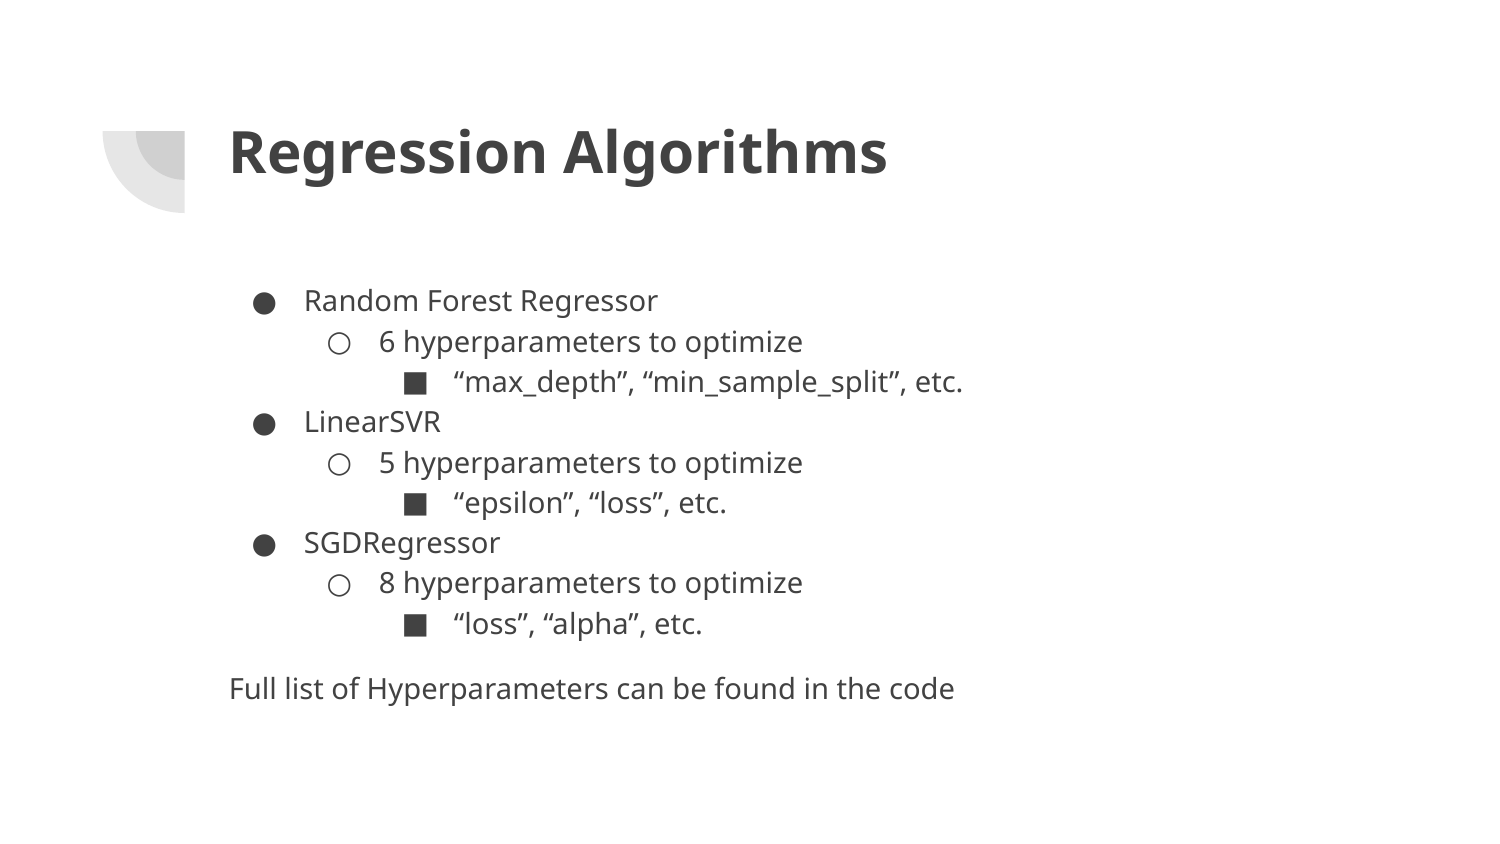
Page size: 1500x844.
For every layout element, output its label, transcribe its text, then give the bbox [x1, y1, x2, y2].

title Regression Algorithms [213, 100, 1368, 262]
list Random Forest Regressor 6 hyperparameters to optimize “max_depth”, “min_sample_split”, etc. LinearSVR 5 hyperparameters to optimize “epsilon”, “loss”, etc. SGDRegressor 8 hyperparameters to optimize “loss”, “alpha”, etc. Full list of Hyperparameters can be found in the code [213, 262, 1368, 762]
